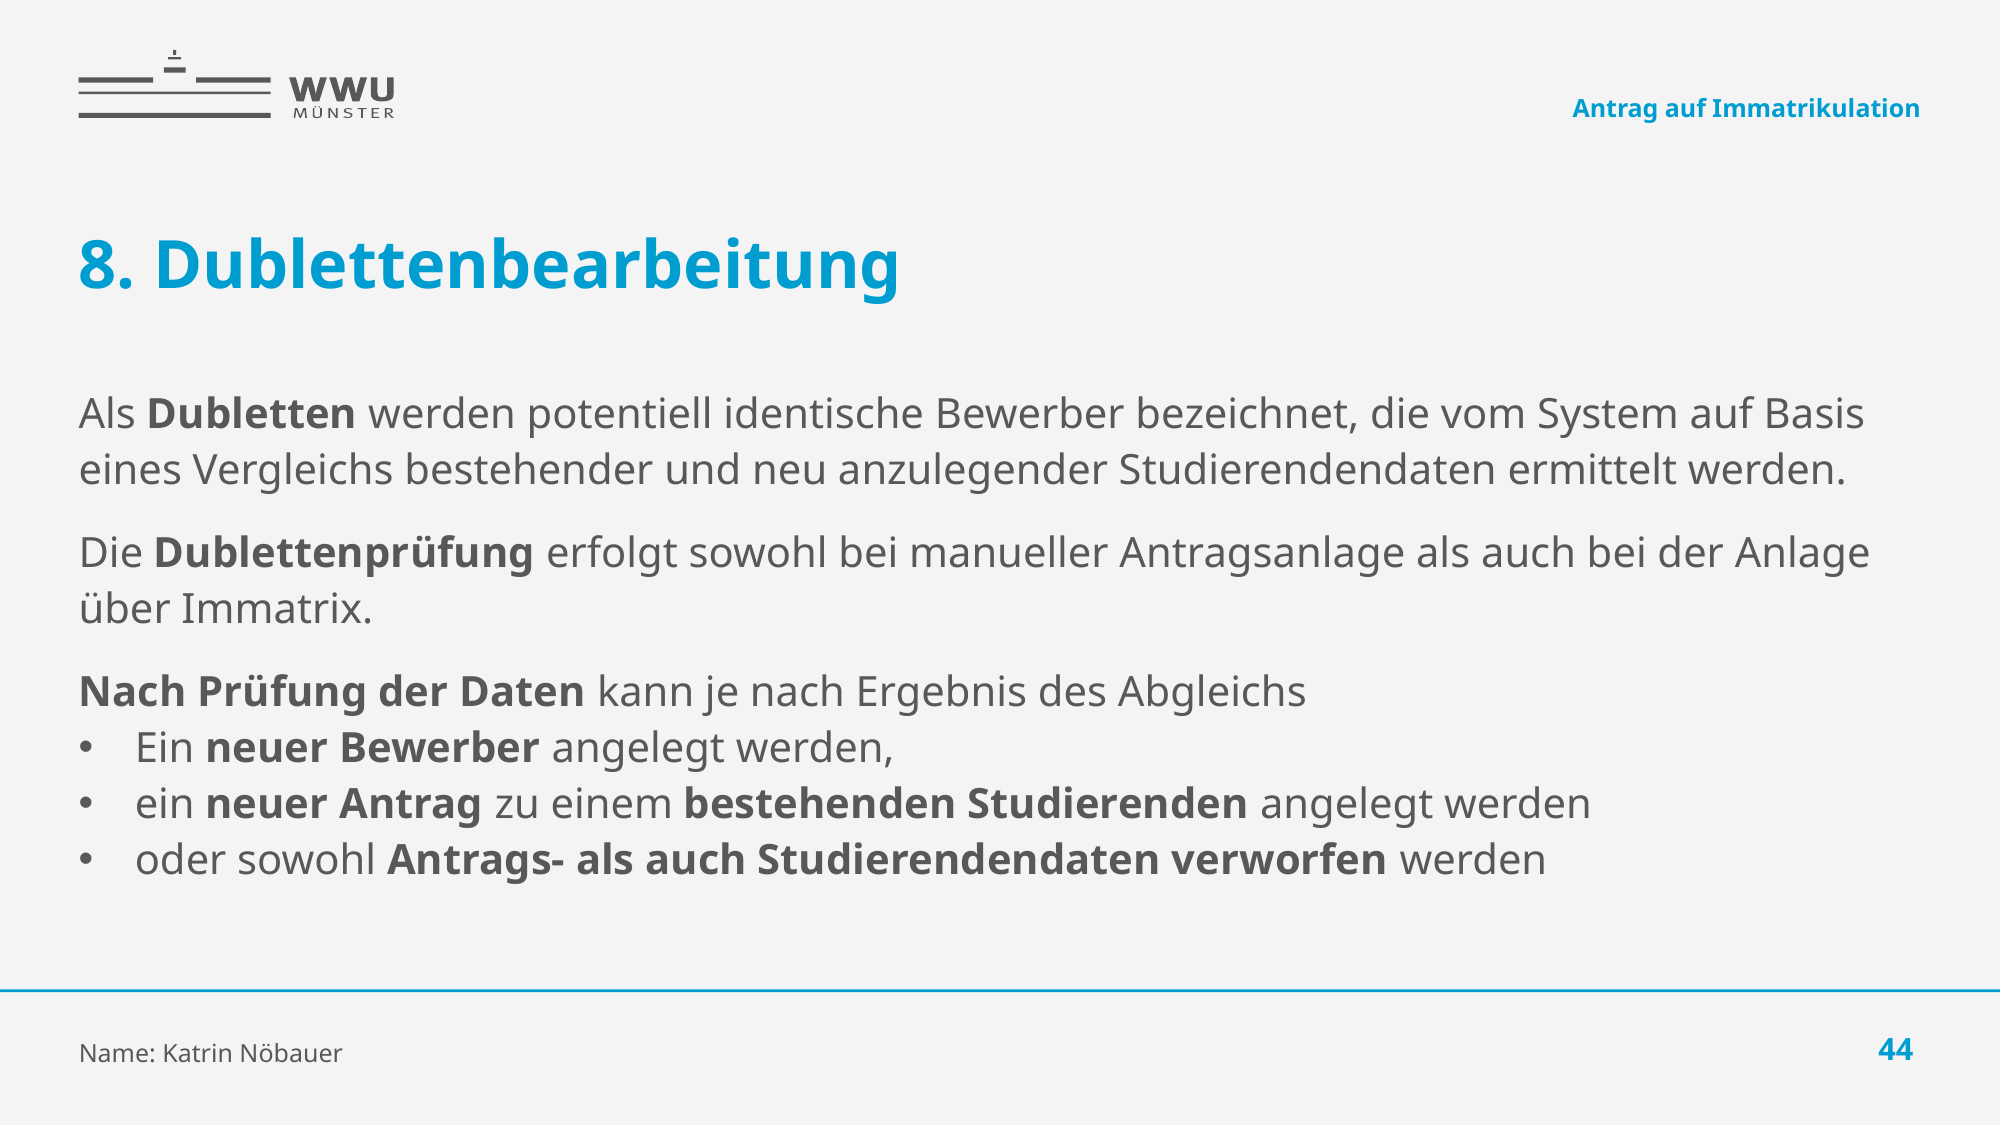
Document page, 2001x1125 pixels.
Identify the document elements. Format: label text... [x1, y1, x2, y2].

footer Name: Katrin Nöbauer [78, 1012, 1213, 1072]
slide_number 44 [1763, 1012, 1922, 1072]
title 8. Dublettenbearbeitung [78, 221, 1922, 316]
list Als Dubletten werden potentiell identische Bewerber bezeichnet, die vom System auf Basis eines Vergleichs bestehender und neu anzulegender Studierendendaten ermittelt werden. Die Dublettenprüfung erfolgt sowohl bei manueller Antragsanlage als auch bei der Anlage über Immatrix. Nach Prüfung der Daten kann je nach Ergebnis des Abgleichs Ein neuer Bewerber angelegt werden, ein neuer Antrag zu einem bestehenden Studierenden angelegt werden oder sowohl Antrags- als auch Studierendendaten verworfen werden [78, 380, 1922, 943]
slide_number Antrag auf Immatrikulation [787, 63, 1922, 123]
